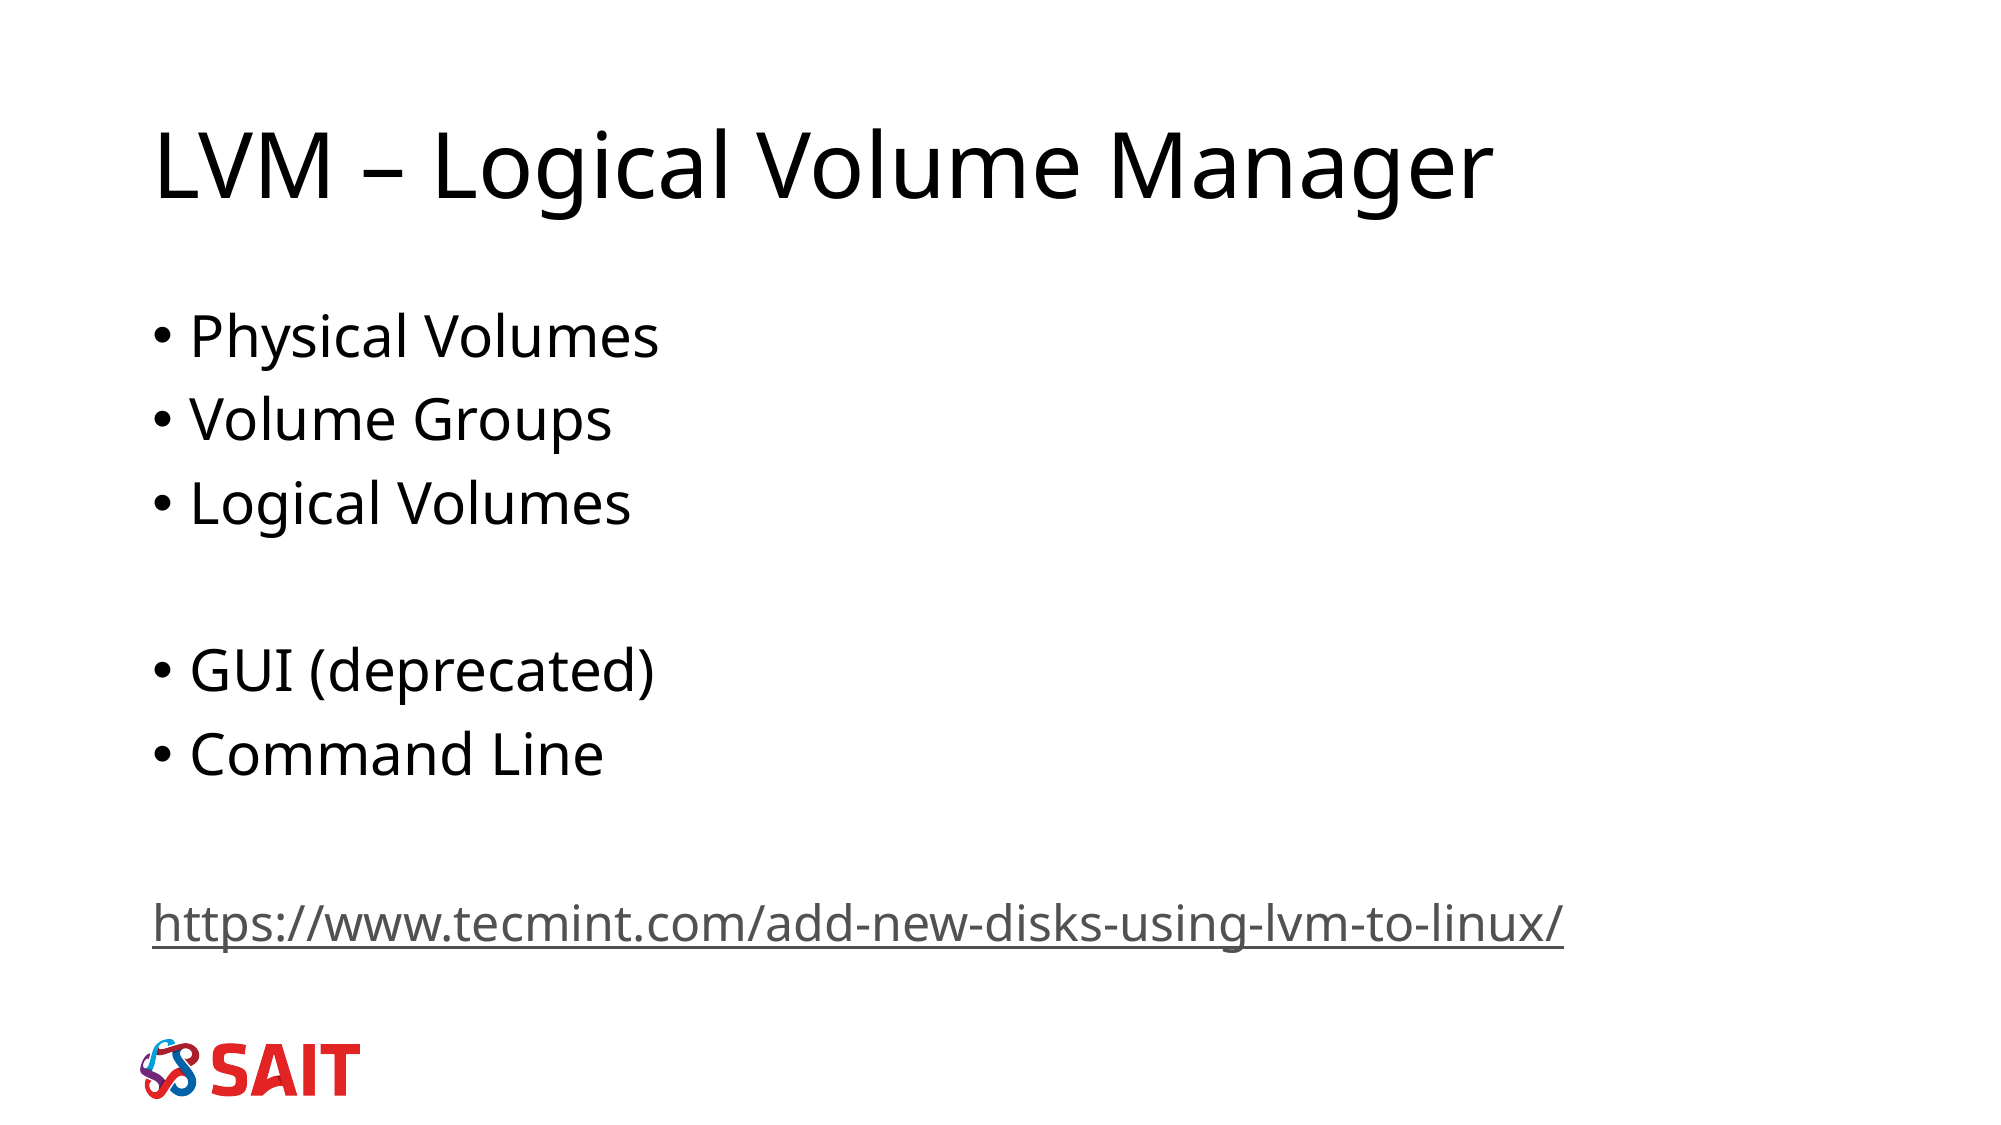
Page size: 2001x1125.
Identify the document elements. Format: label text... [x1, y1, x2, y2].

list Physical Volumes Volume Groups Logical Volumes GUI (deprecated) Command Line https://www.tecmint.com/add-new-disks-using-lvm-to-linux/ [137, 299, 1863, 1014]
picture [114, 1013, 386, 1125]
title LVM – Logical Volume Manager [137, 59, 1863, 278]
